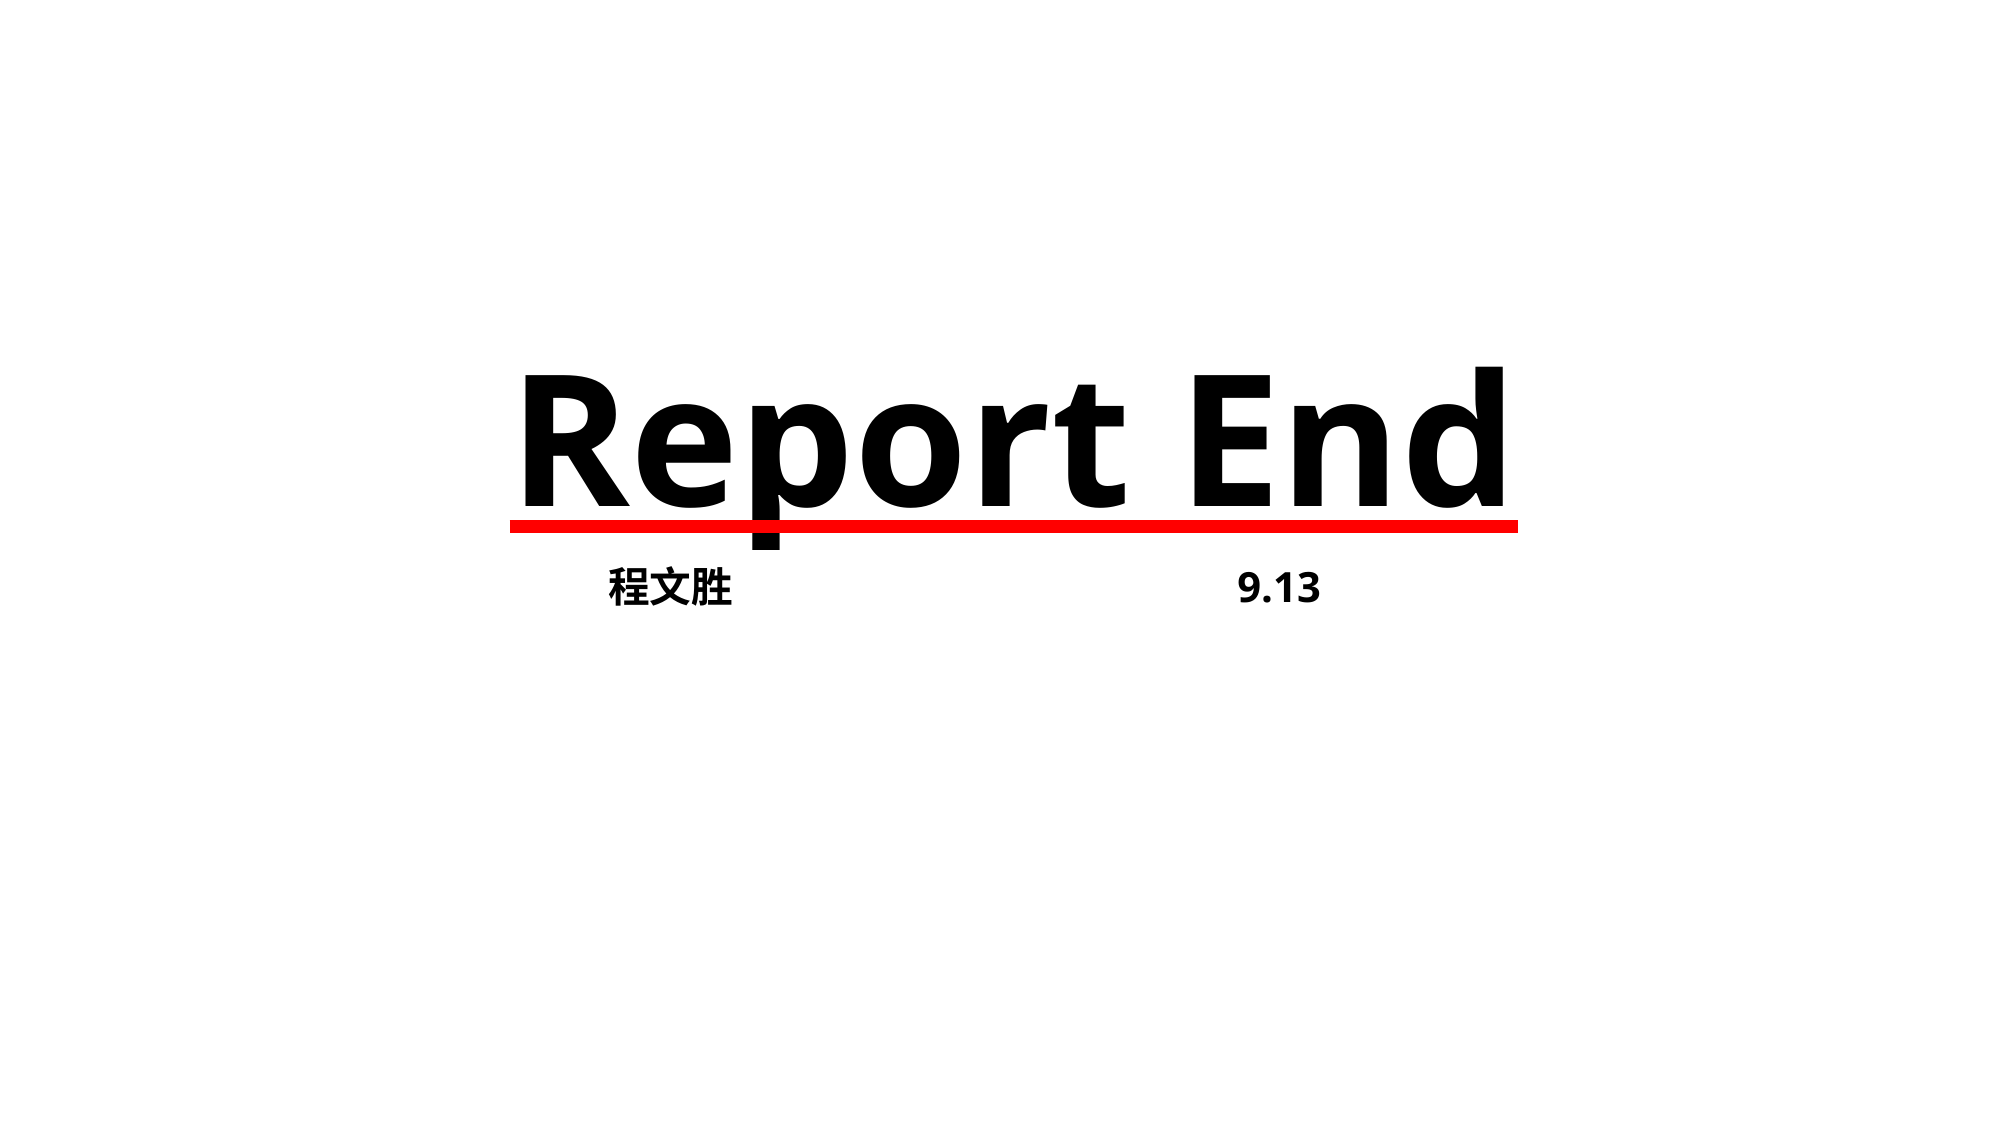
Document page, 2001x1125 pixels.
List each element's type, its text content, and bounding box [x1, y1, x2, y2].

text_box 程文胜 9.13 [593, 553, 1449, 619]
title Report End [459, 401, 1569, 554]
